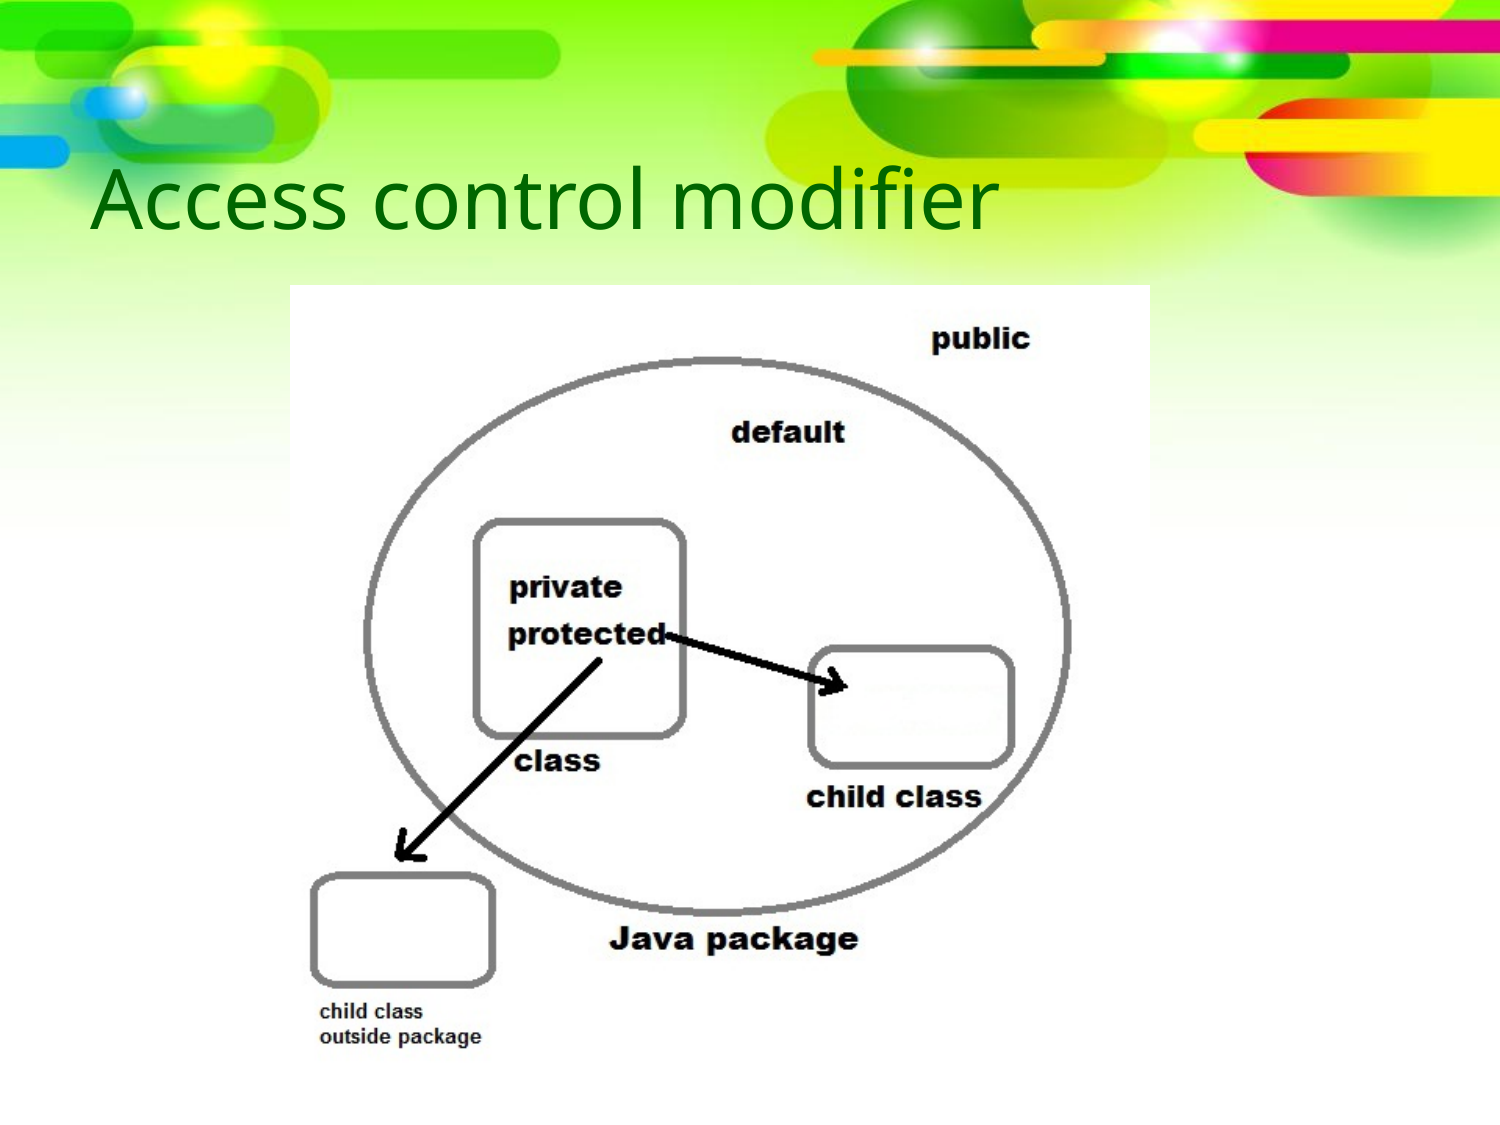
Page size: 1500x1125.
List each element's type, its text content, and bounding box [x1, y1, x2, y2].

title Access control modifier [75, 137, 1388, 255]
picture [0, 0, 1500, 1125]
